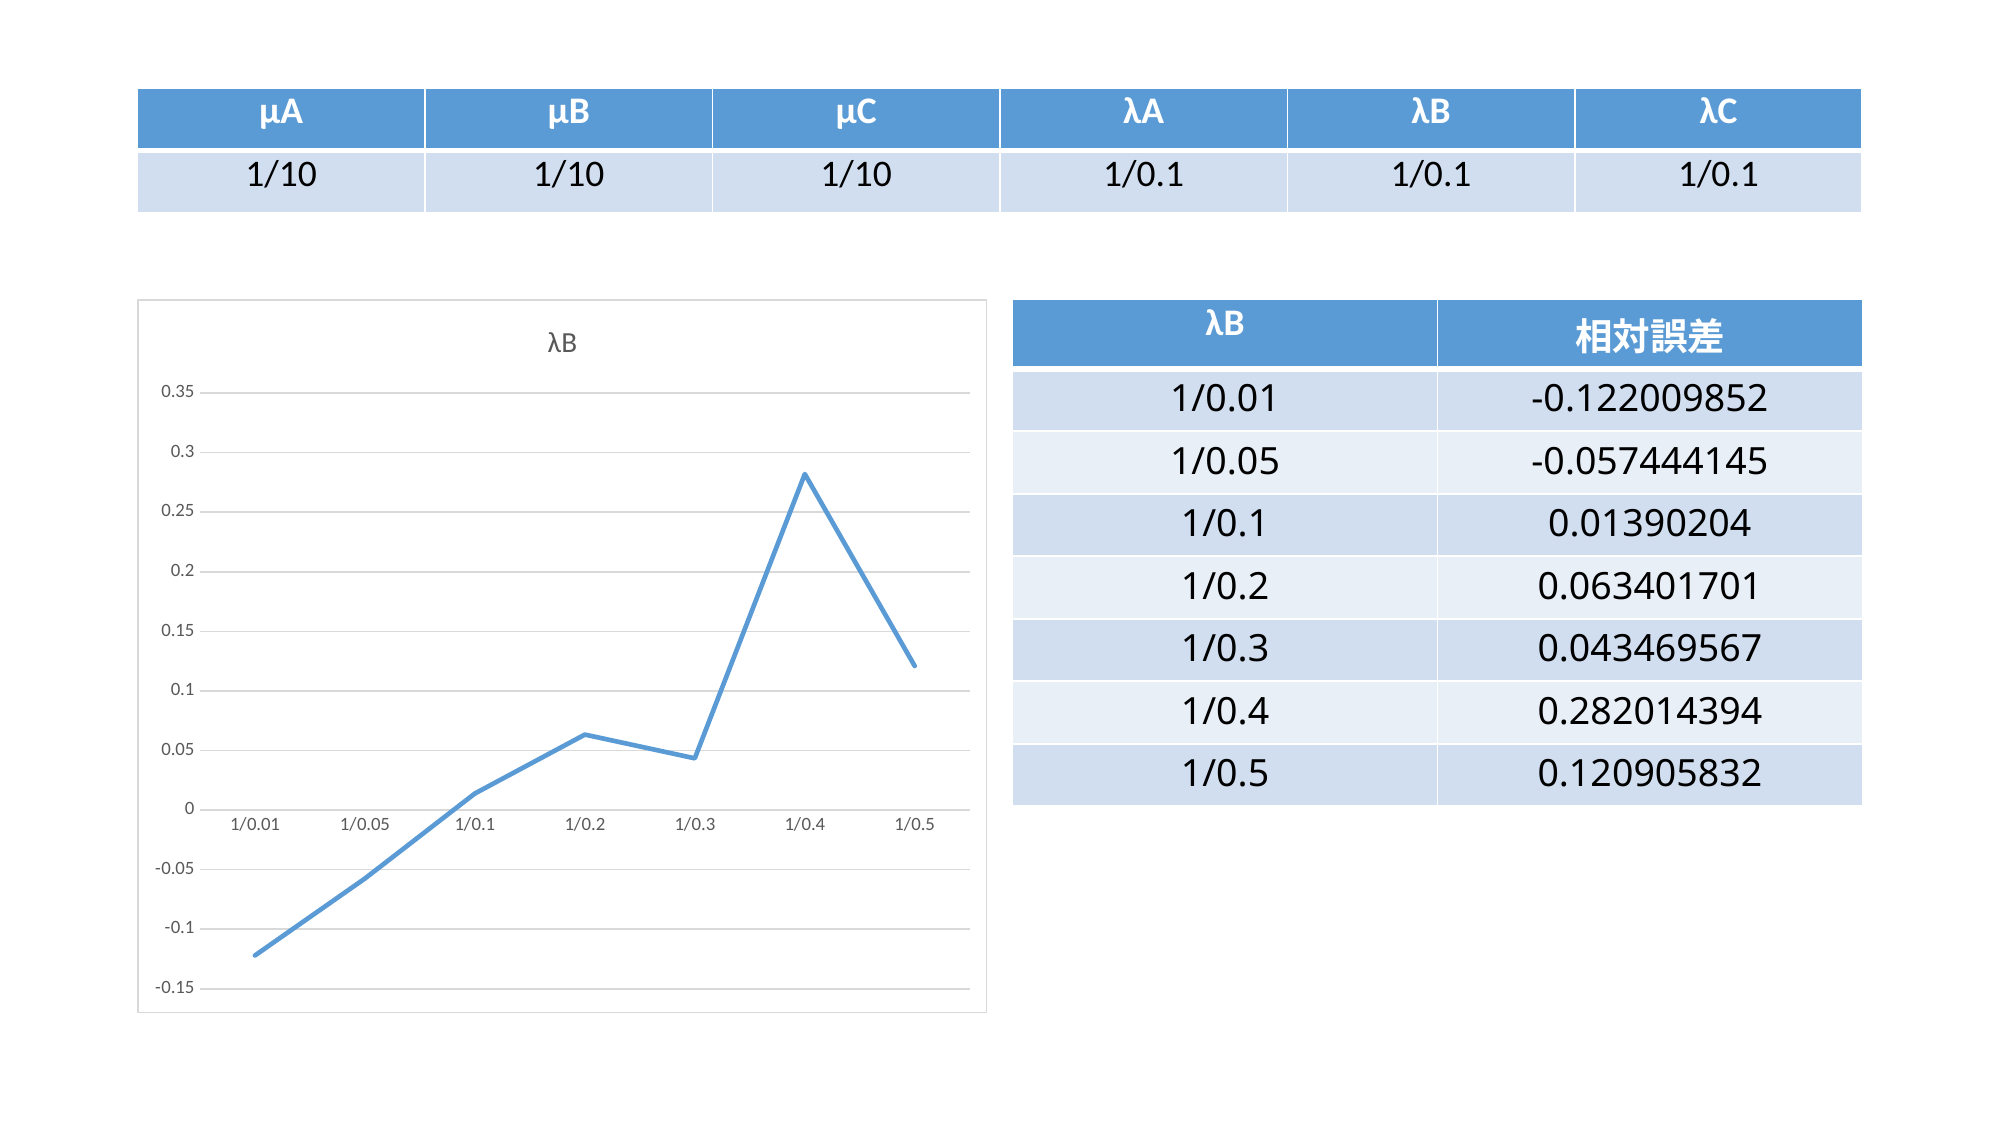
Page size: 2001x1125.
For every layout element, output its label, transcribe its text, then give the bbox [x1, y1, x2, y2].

table_header μB [426, 89, 712, 148]
table_cell -0.122009852 [1438, 372, 1862, 430]
table_cell 1/0.4 [1013, 682, 1437, 743]
table_header μC [713, 89, 999, 148]
table_header λB [1288, 89, 1574, 148]
table_cell 1/0.1 [1013, 495, 1437, 555]
table_cell 1/0.05 [1013, 432, 1437, 493]
table_cell 0.043469567 [1438, 620, 1862, 680]
table_header λA [1001, 89, 1287, 148]
table_cell 1/0.2 [1013, 557, 1437, 618]
table_cell 1/0.1 [1001, 153, 1287, 212]
table_cell 1/0.5 [1013, 745, 1437, 805]
chart [137, 299, 988, 1014]
table_cell 0.120905832 [1438, 745, 1862, 805]
table_cell 0.01390204 [1438, 495, 1862, 555]
table_cell -0.057444145 [1438, 432, 1862, 493]
table_cell 0.063401701 [1438, 557, 1862, 618]
table_header λB [1013, 300, 1437, 366]
table_cell 0.282014394 [1438, 682, 1862, 743]
table_header μA [138, 89, 424, 148]
table_header λC [1576, 89, 1861, 148]
table_cell 1/0.3 [1013, 620, 1437, 680]
table_cell 1/10 [713, 153, 999, 212]
table_header 相対誤差 [1438, 300, 1862, 366]
table_cell 1/0.01 [1013, 372, 1437, 430]
table_cell 1/0.1 [1288, 153, 1574, 212]
table_cell 1/10 [138, 153, 424, 212]
table_cell 1/0.1 [1576, 153, 1861, 212]
table_cell 1/10 [426, 153, 712, 212]
